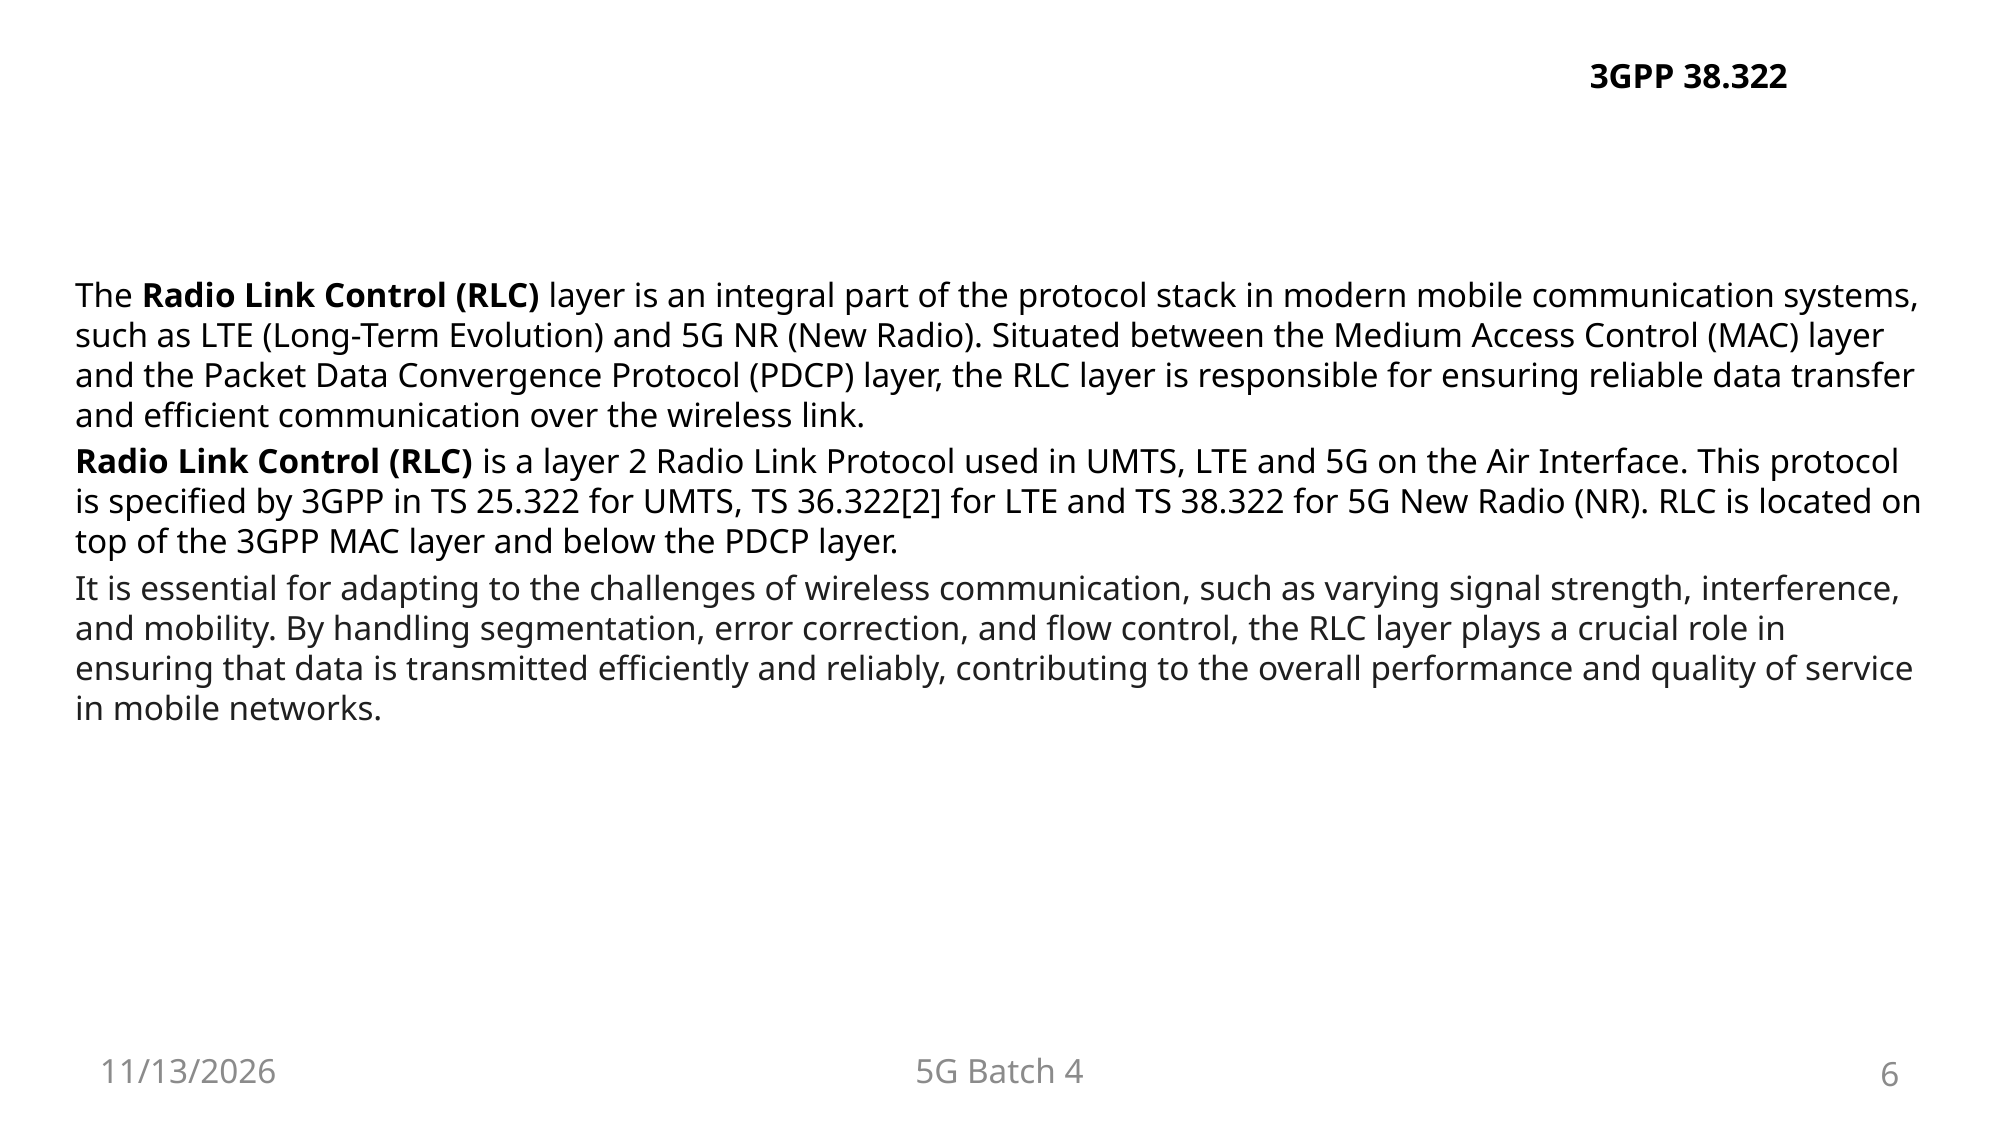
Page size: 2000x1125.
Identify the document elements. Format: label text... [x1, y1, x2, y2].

footer 5G Batch 4 [683, 1042, 1317, 1103]
text_box 3GPP 38.322 [1574, 48, 1936, 103]
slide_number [99, 1042, 567, 1103]
list The Radio Link Control (RLC) layer is an integral part of the protocol stack in modern mobile communication systems, such as LTE (Long-Term Evolution) and 5G NR (New Radio). Situated between the Medium Access Control (MAC) layer and the Packet Data Convergence Protocol (PDCP) layer, the RLC layer is responsible for ensuring reliable data transfer and efficient communication over the wireless link. Radio Link Control (RLC) is a layer 2 Radio Link Protocol used in UMTS, LTE and 5G on the Air Interface. This protocol is specified by 3GPP in TS 25.322 for UMTS, TS 36.322[2] for LTE and TS 38.322 for 5G New Radio (NR). RLC is located on top of the 3GPP MAC layer and below the PDCP layer. It is essential for adapting to the challenges of wireless communication, such as varying signal strength, interference, and mobility. By handling segmentation, error correction, and flow control, the RLC layer plays a crucial role in ensuring that data is transmitted efficiently and reliably, contributing to the overall performance and quality of service in mobile networks. [75, 264, 1932, 1000]
slide_number 6 [1432, 1042, 1900, 1103]
